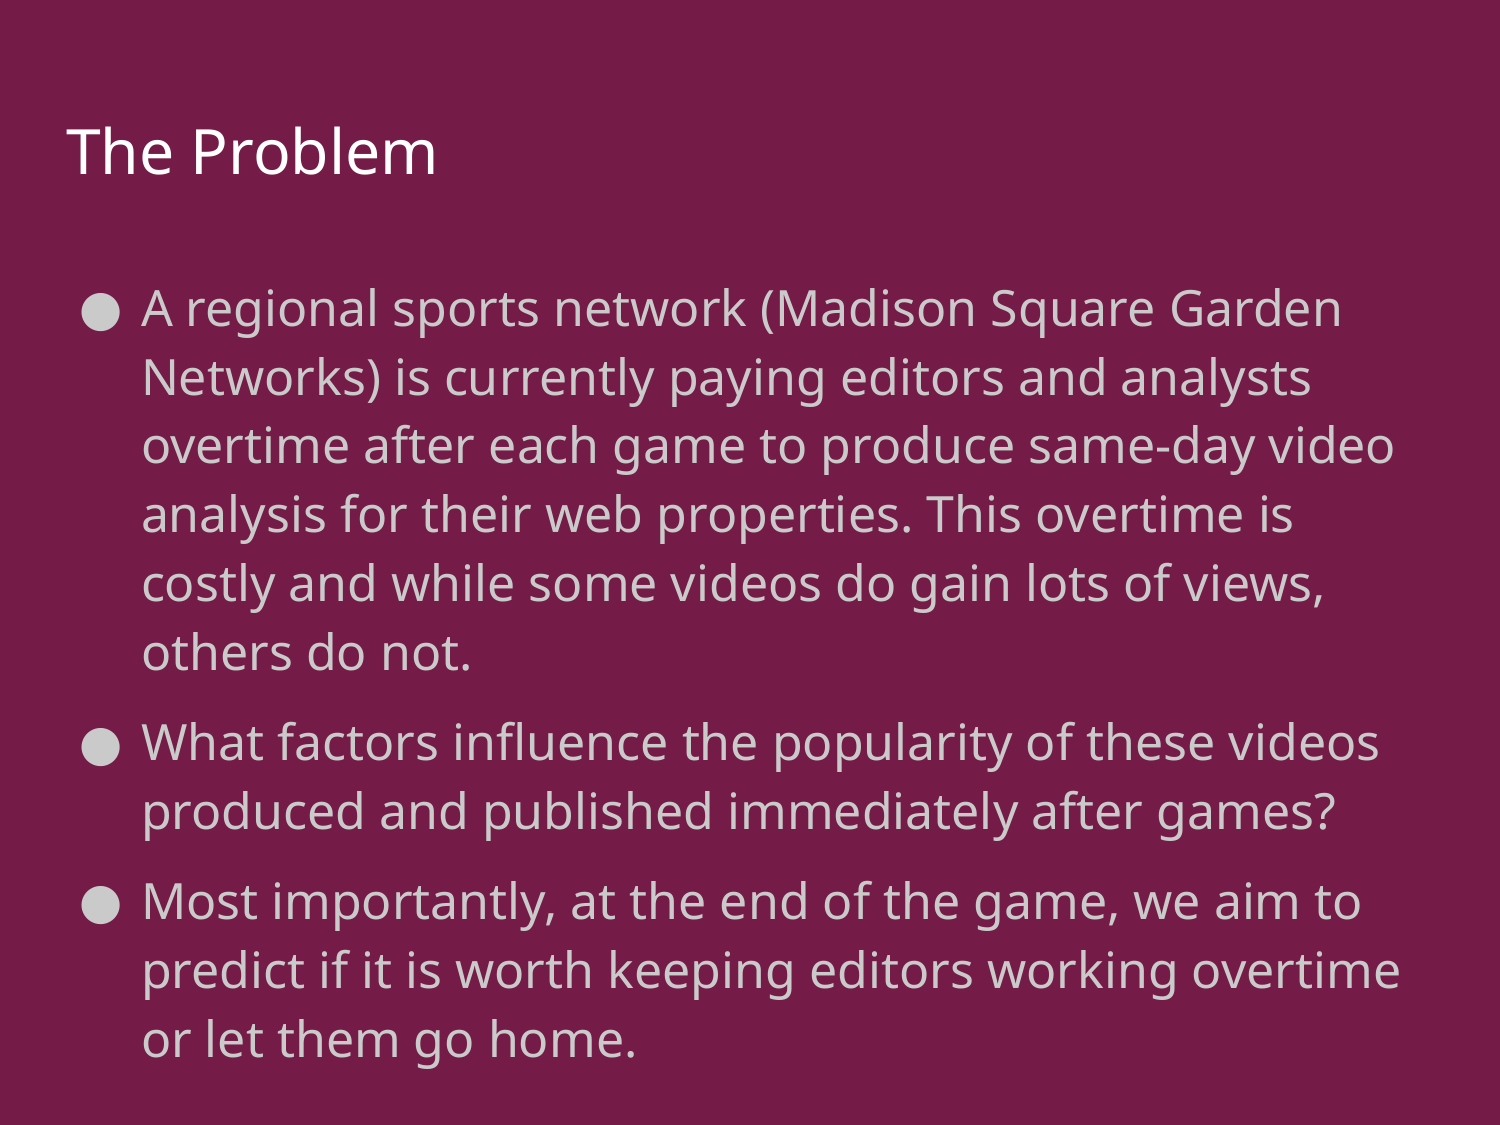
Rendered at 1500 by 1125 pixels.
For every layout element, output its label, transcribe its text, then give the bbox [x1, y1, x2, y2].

list A regional sports network (Madison Square Garden Networks) is currently paying editors and analysts overtime after each game to produce same-day video analysis for their web properties. This overtime is costly and while some videos do gain lots of views, others do not. What factors influence the popularity of these videos produced and published immediately after games? Most importantly, at the end of the game, we aim to predict if it is worth keeping editors working overtime or let them go home. [51, 252, 1449, 1000]
title The Problem [51, 97, 1449, 223]
